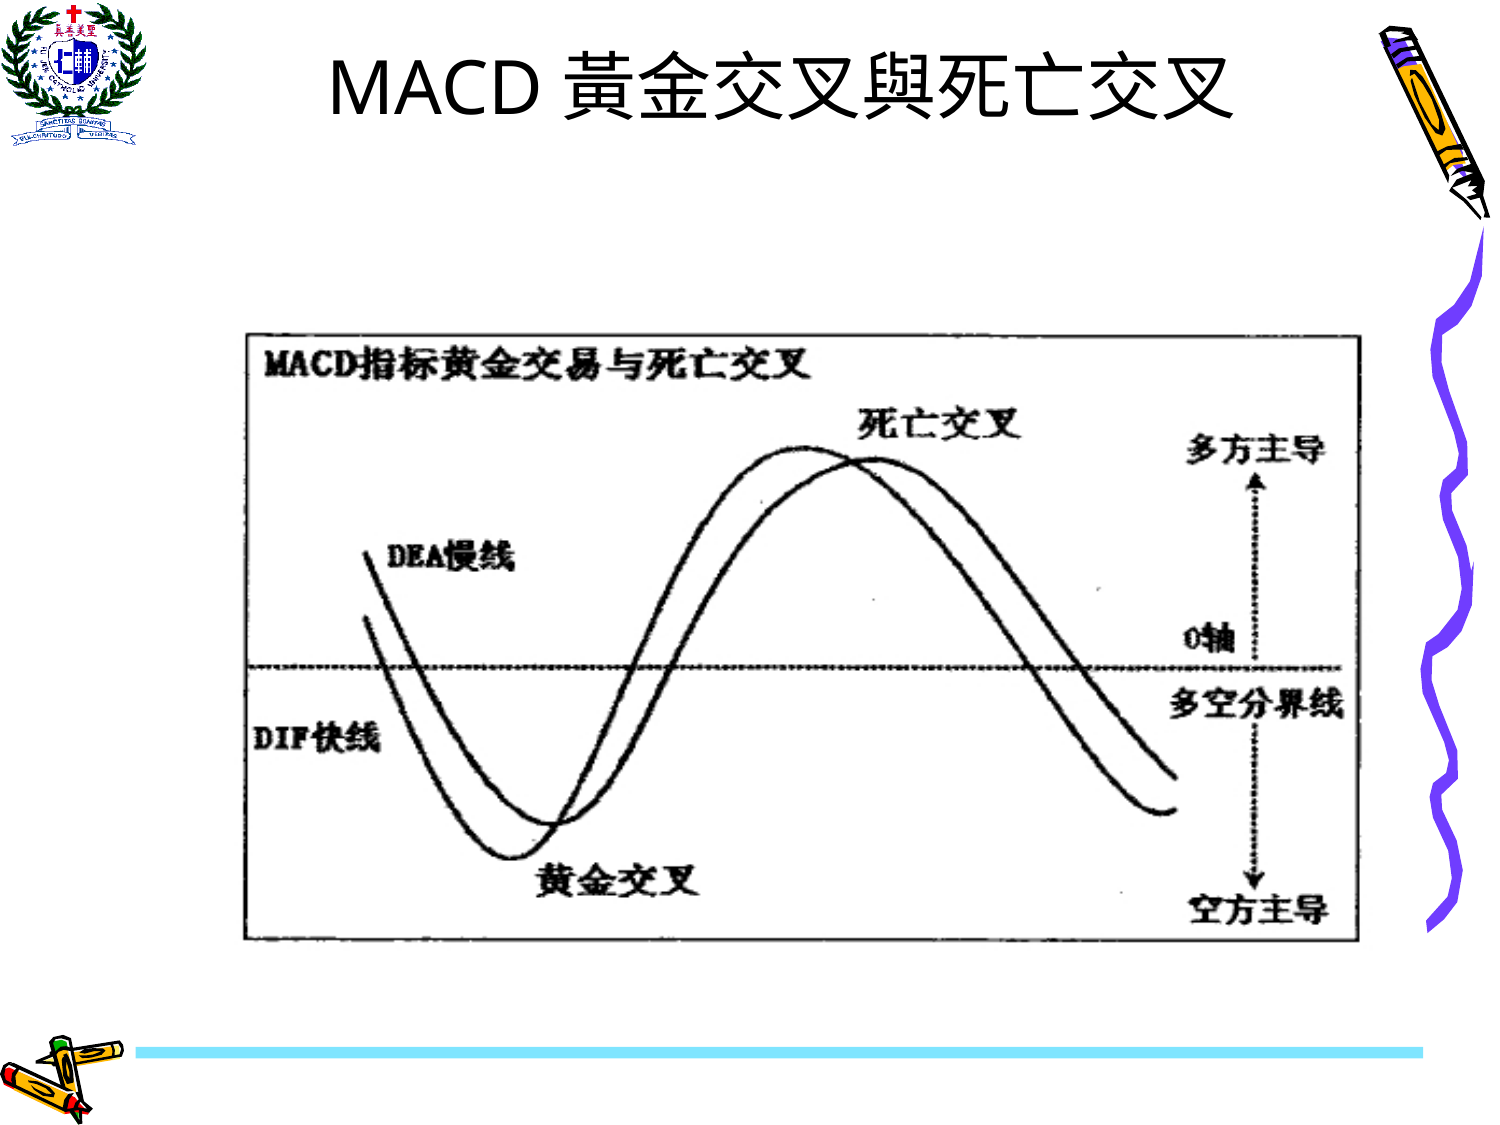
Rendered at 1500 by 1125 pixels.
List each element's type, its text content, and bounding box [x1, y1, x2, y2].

picture [0, 0, 148, 147]
picture [218, 314, 1388, 958]
title MACD黃金交叉與死亡交叉 [175, 30, 1388, 138]
